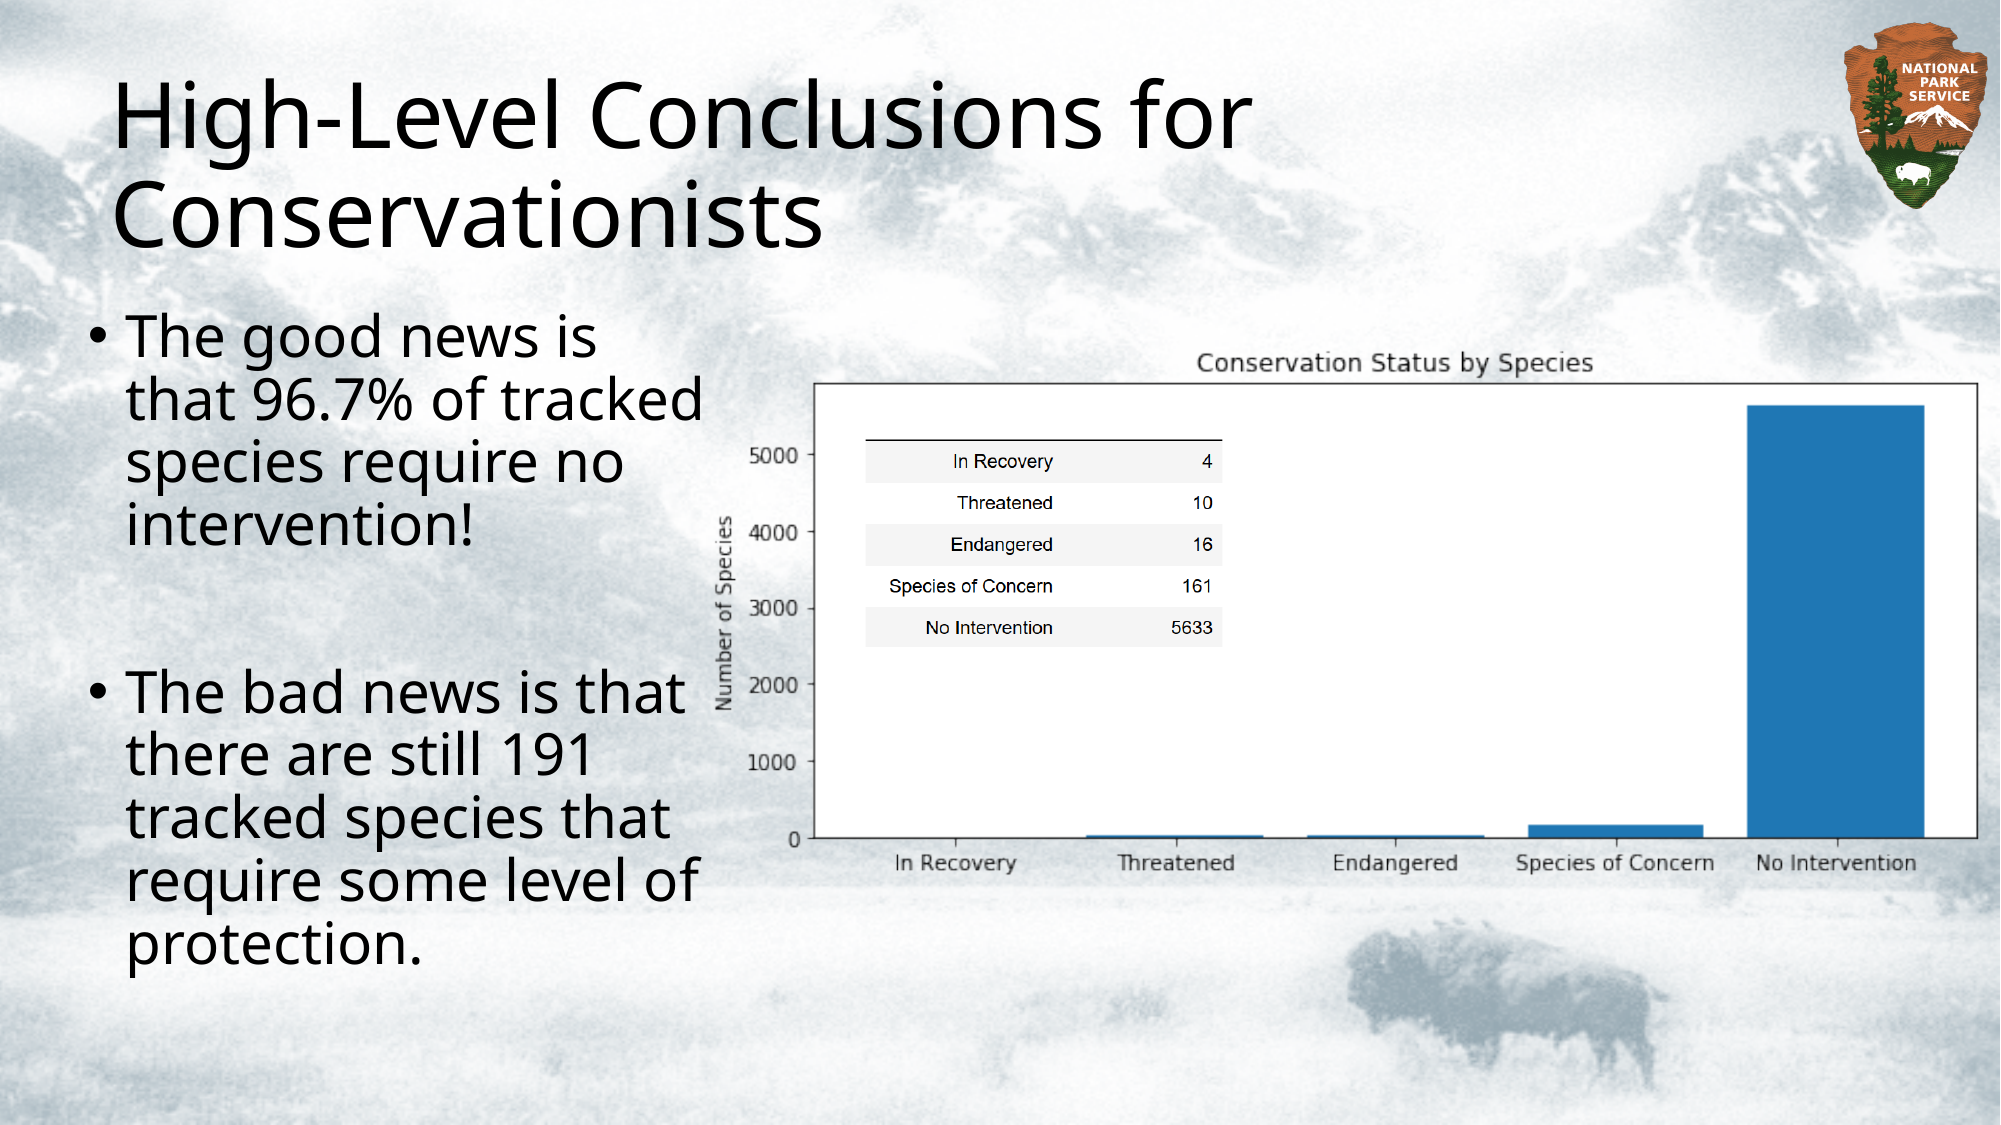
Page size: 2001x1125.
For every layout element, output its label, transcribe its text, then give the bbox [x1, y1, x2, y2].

picture [1844, 22, 1988, 209]
picture [865, 438, 1223, 647]
title High-Level Conclusions for Conservationists [95, 59, 1905, 278]
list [703, 337, 2000, 888]
text_box The good news is that 96.7% of tracked species require no intervention! The bad news is that there are still 191 tracked species that require some level of protection. [72, 299, 740, 1014]
